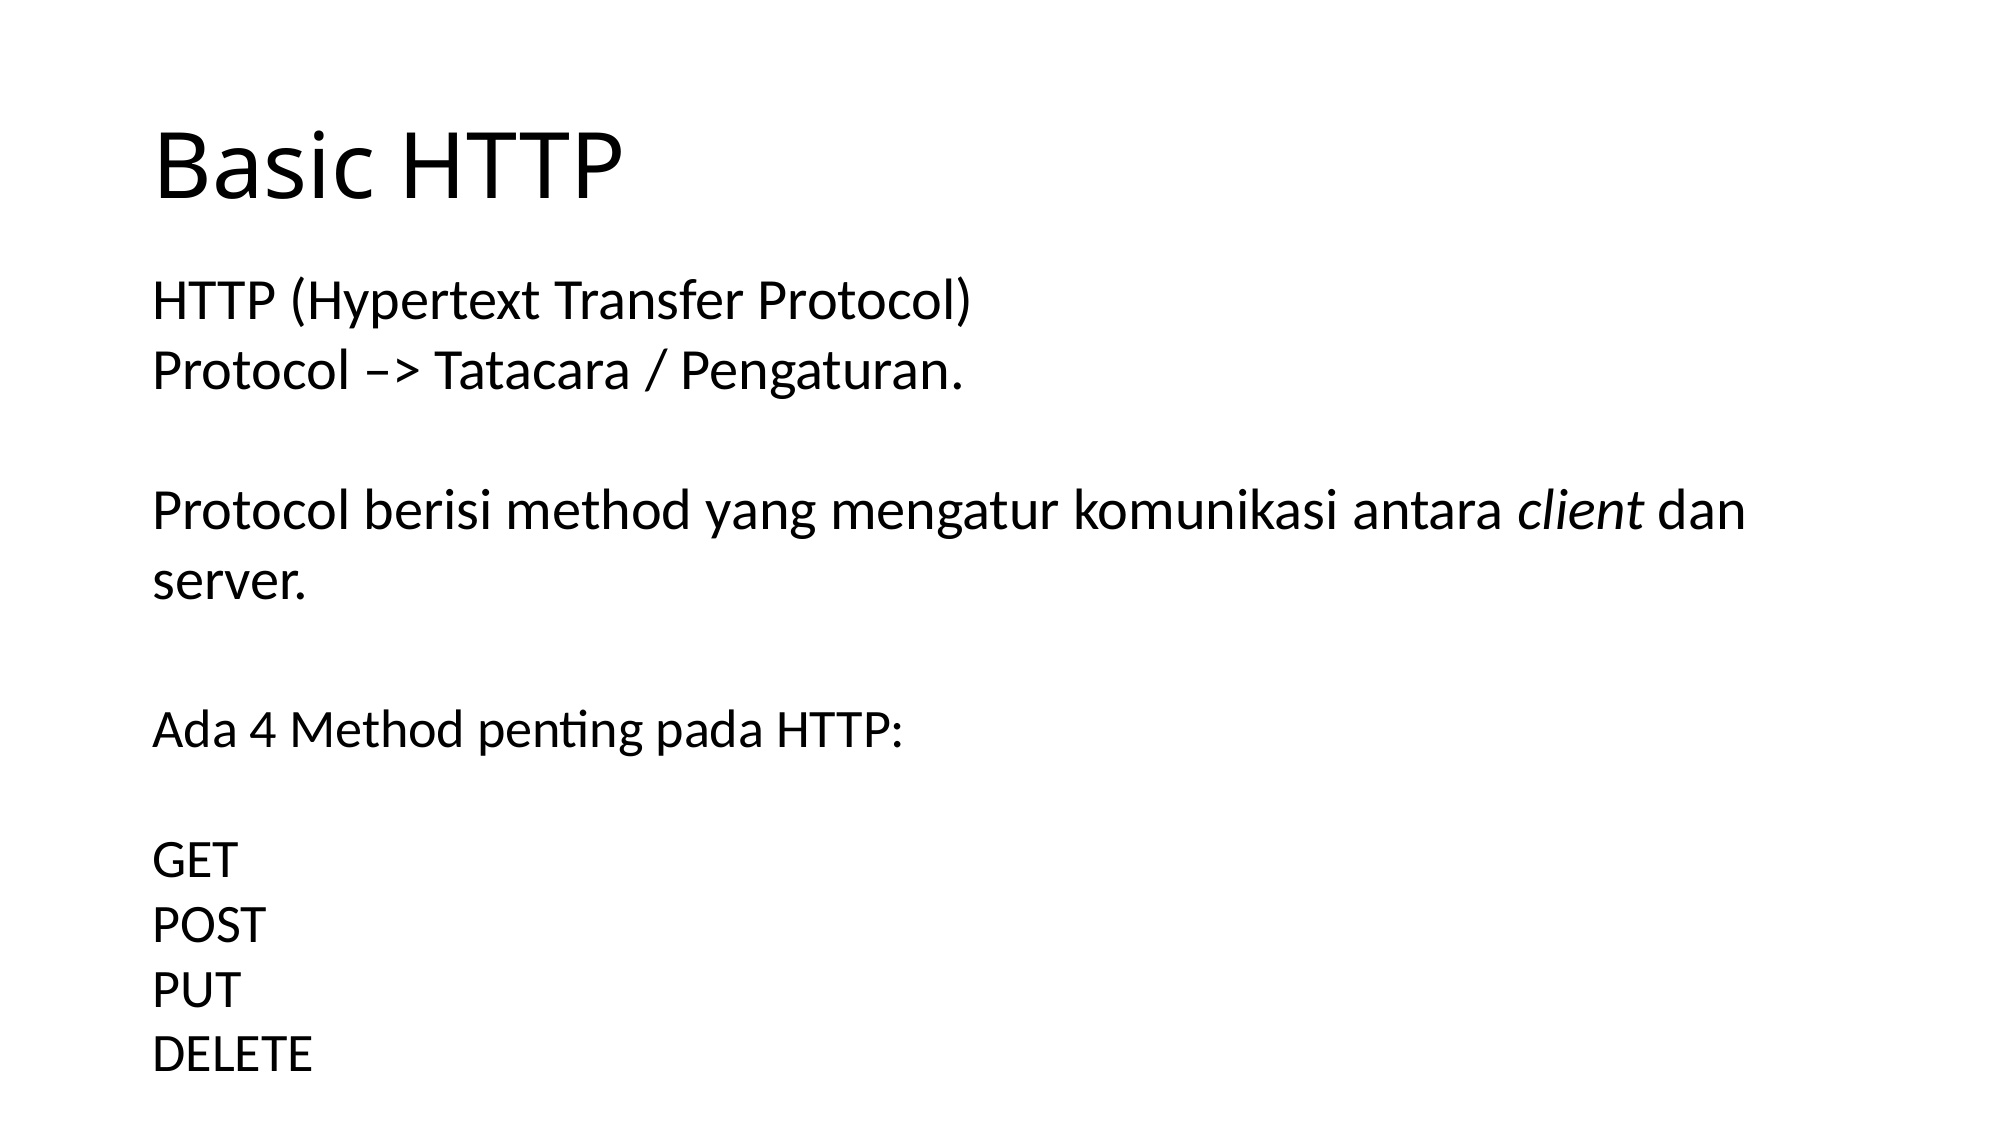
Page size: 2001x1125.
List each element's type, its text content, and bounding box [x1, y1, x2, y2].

title Basic HTTP [137, 59, 1863, 253]
text_box Ada 4 Method penting pada HTTP: GET POST PUT DELETE [137, 685, 1863, 1091]
list HTTP (Hypertext Transfer Protocol) Protocol –> Tatacara / Pengaturan. Protocol berisi method yang mengatur komunikasi antara client dan server. [137, 253, 1863, 659]
